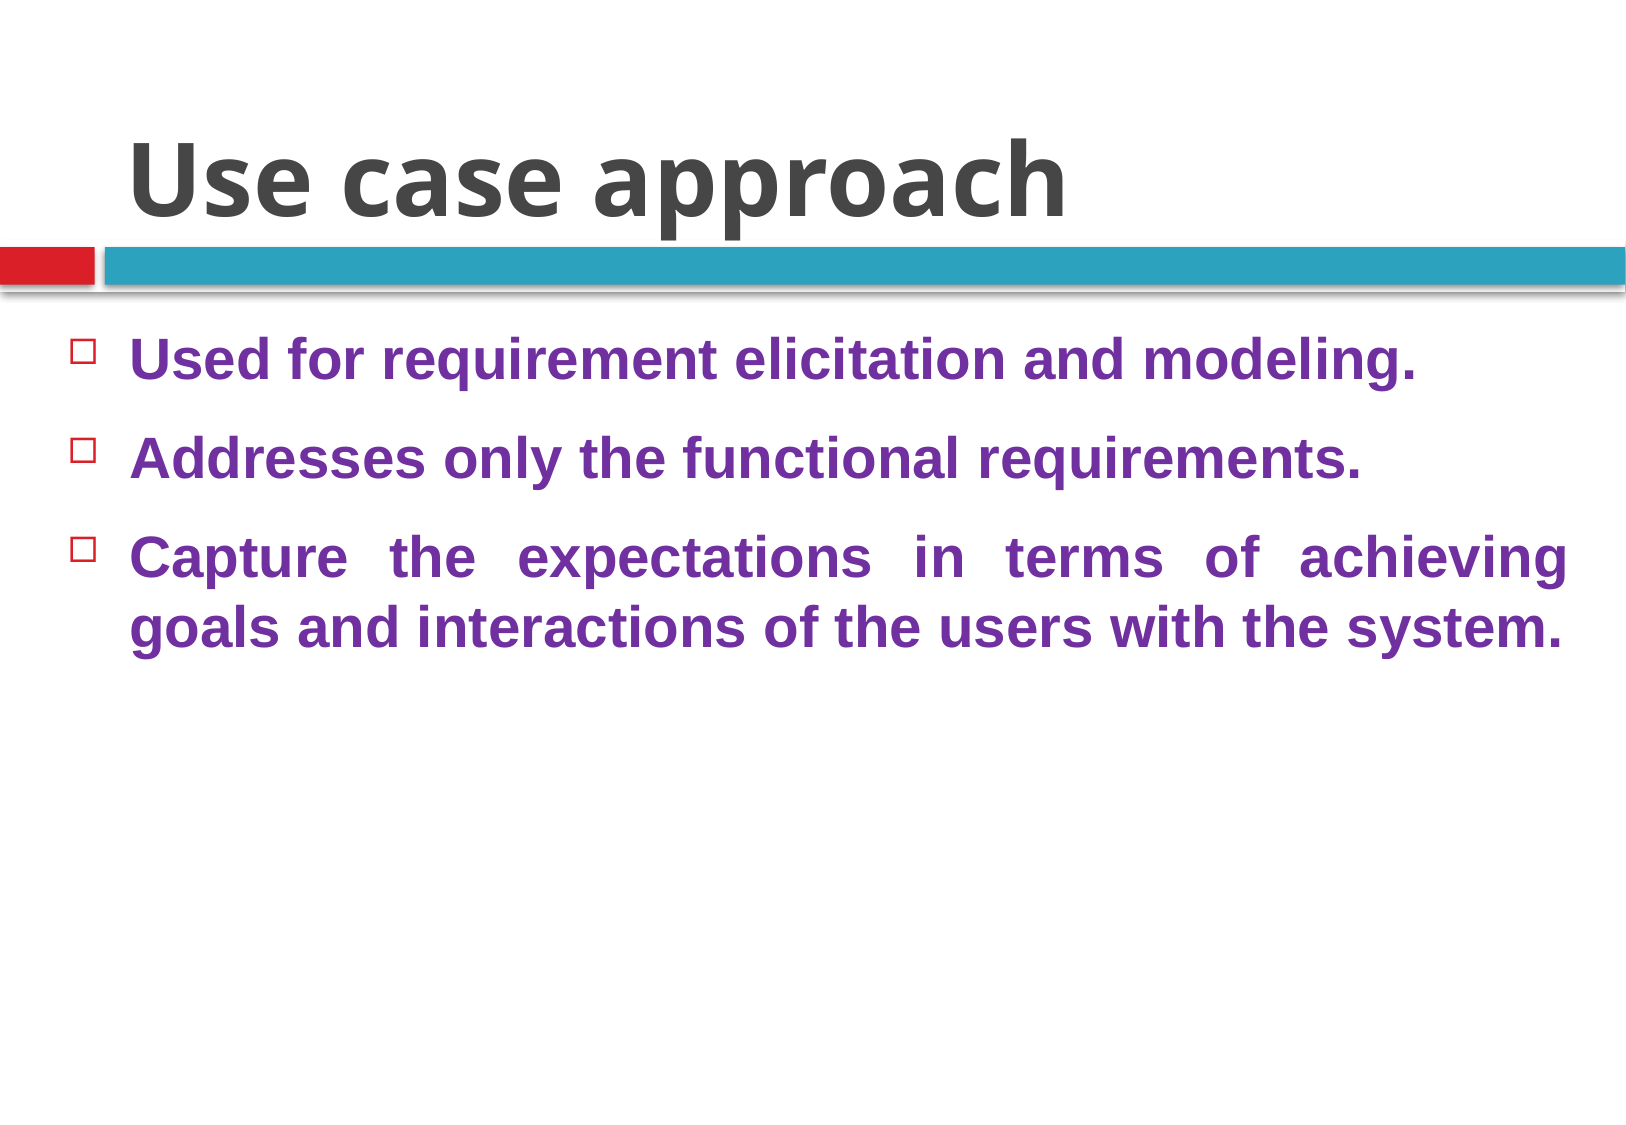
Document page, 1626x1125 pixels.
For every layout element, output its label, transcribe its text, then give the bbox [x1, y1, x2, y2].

title Use case approach [108, 25, 1558, 247]
list Used for requirement elicitation and modeling. Addresses only the functional requirements. Capture the expectations in terms of achieving goals and interactions of the users with the system. [49, 312, 1588, 976]
